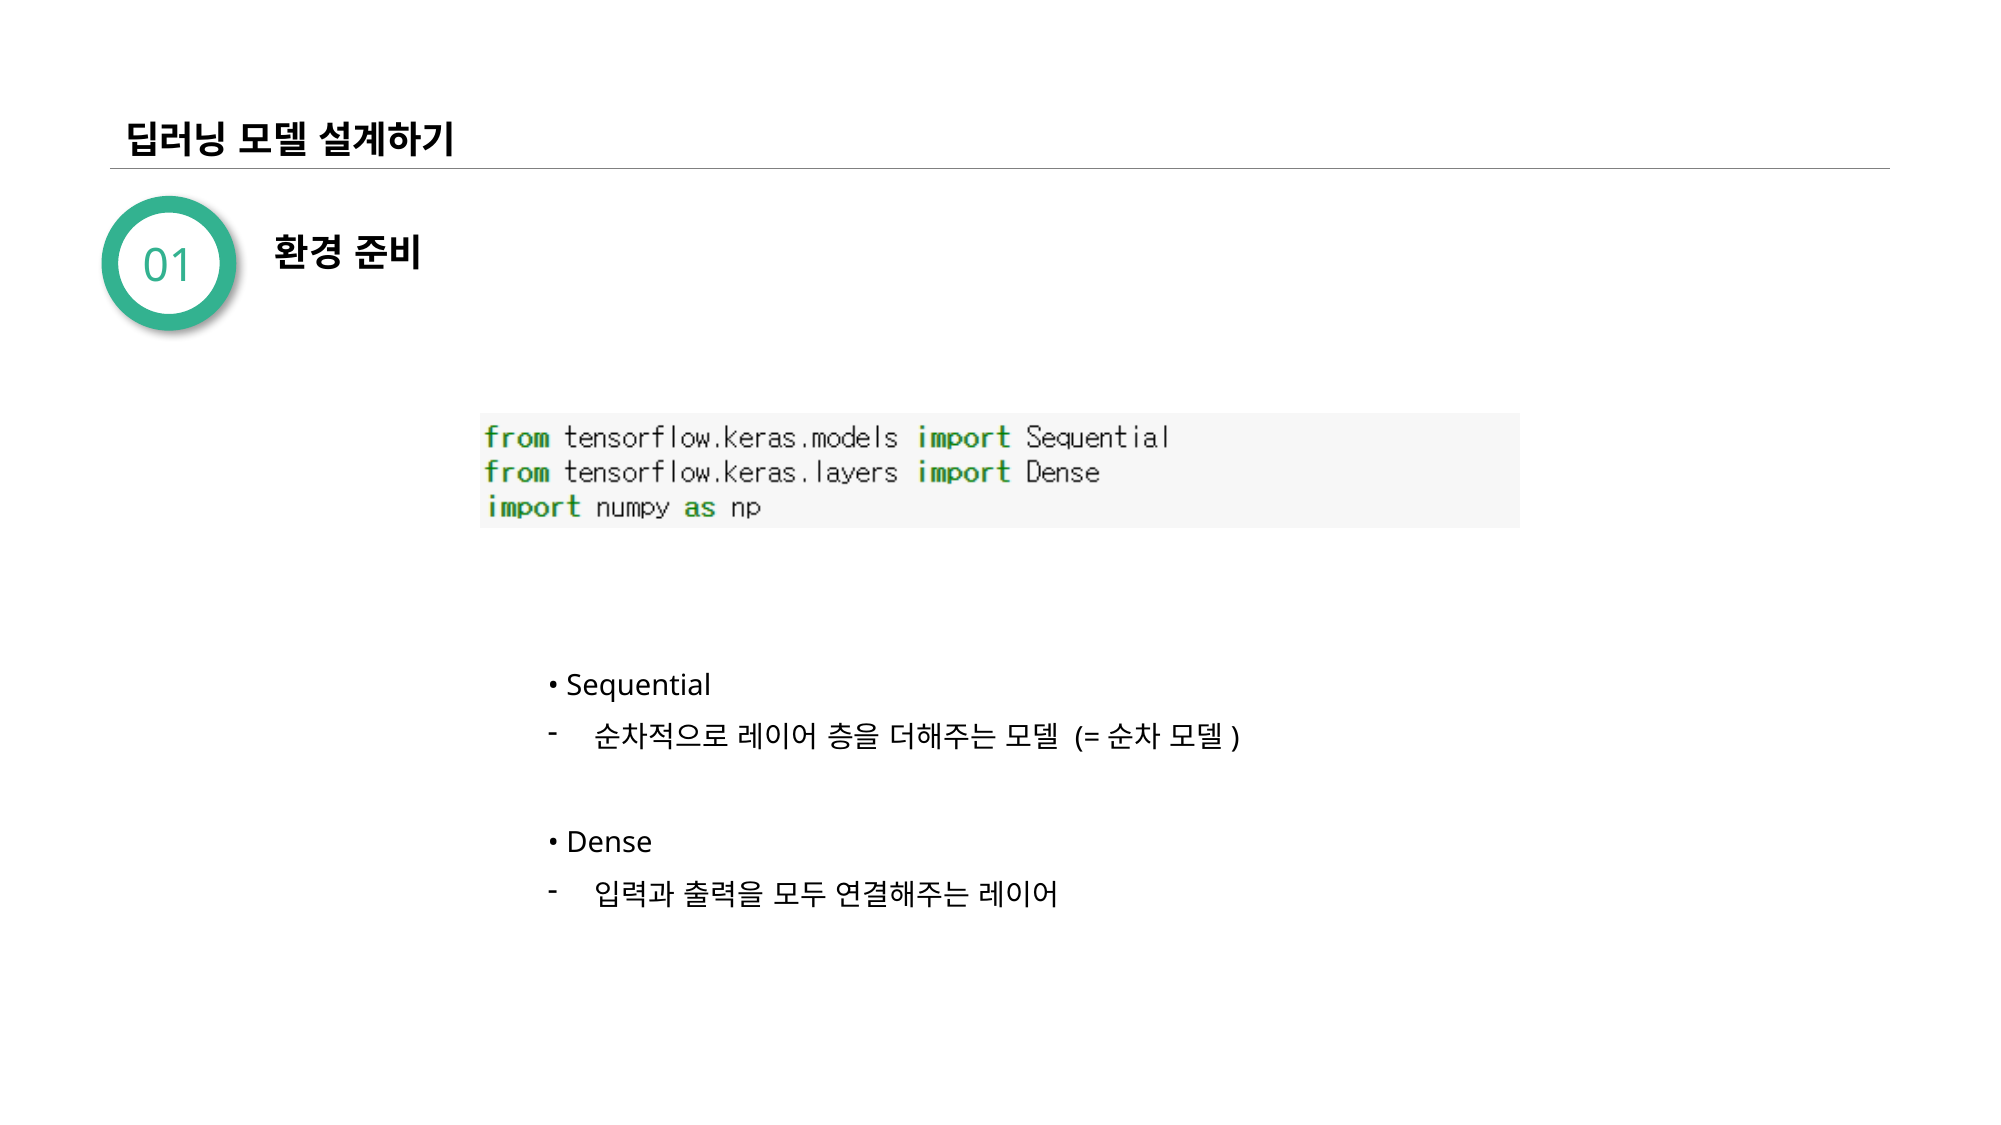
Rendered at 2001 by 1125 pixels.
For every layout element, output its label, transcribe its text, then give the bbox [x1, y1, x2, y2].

picture [480, 413, 1520, 528]
text_box 01 [108, 203, 229, 324]
title 딥러닝 모델 설계하기 [109, 0, 1890, 169]
text_box 환경 준비 [260, 199, 1871, 282]
text_box • Sequential 순차적으로 레이어 층을 더해주는 모델 (=순차 모델) • Dense 입력과 출력을 모두 연결해주는 레이어 [533, 641, 1467, 919]
